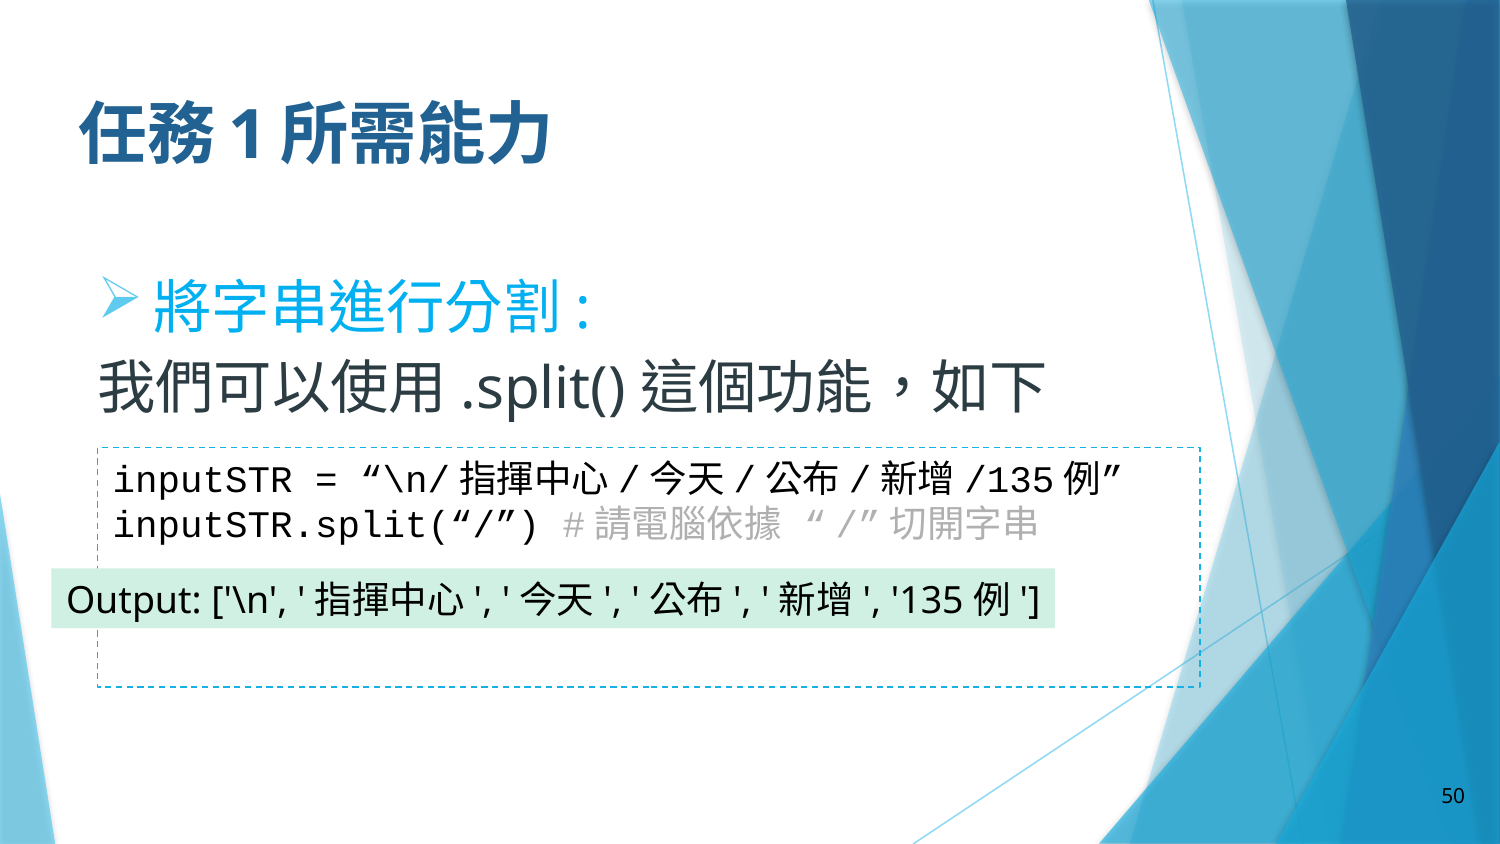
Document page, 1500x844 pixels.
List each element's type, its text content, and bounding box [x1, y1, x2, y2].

text_box Output: ['\n', '指揮中心', '今天', '公布', '新增', '135例'] [51, 568, 1055, 629]
title 任務1所需能力 [63, 75, 1437, 188]
list 將字串進行分割: 我們可以使用.split()這個功能，如下 [63, 244, 1437, 750]
slide_number 50 [1389, 764, 1480, 830]
text_box inputSTR = “\n/指揮中心/今天/公布/新增/135例” inputSTR.split(“/”) #請電腦依據 “/”切開字串 [97, 447, 1200, 688]
